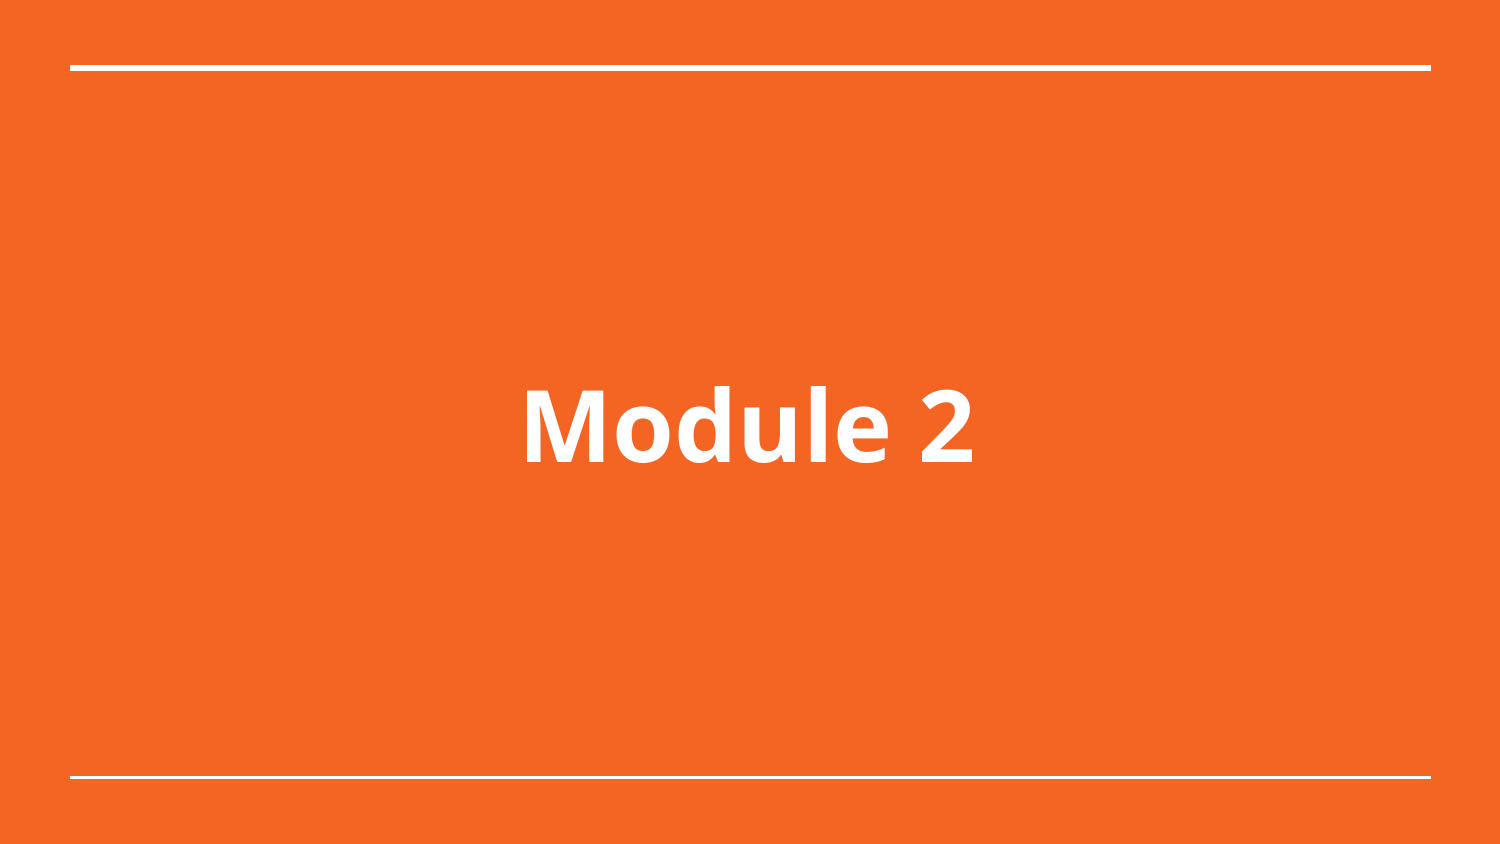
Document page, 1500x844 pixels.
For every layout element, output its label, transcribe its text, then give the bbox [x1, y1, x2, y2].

title Module 2 [66, 296, 1428, 550]
